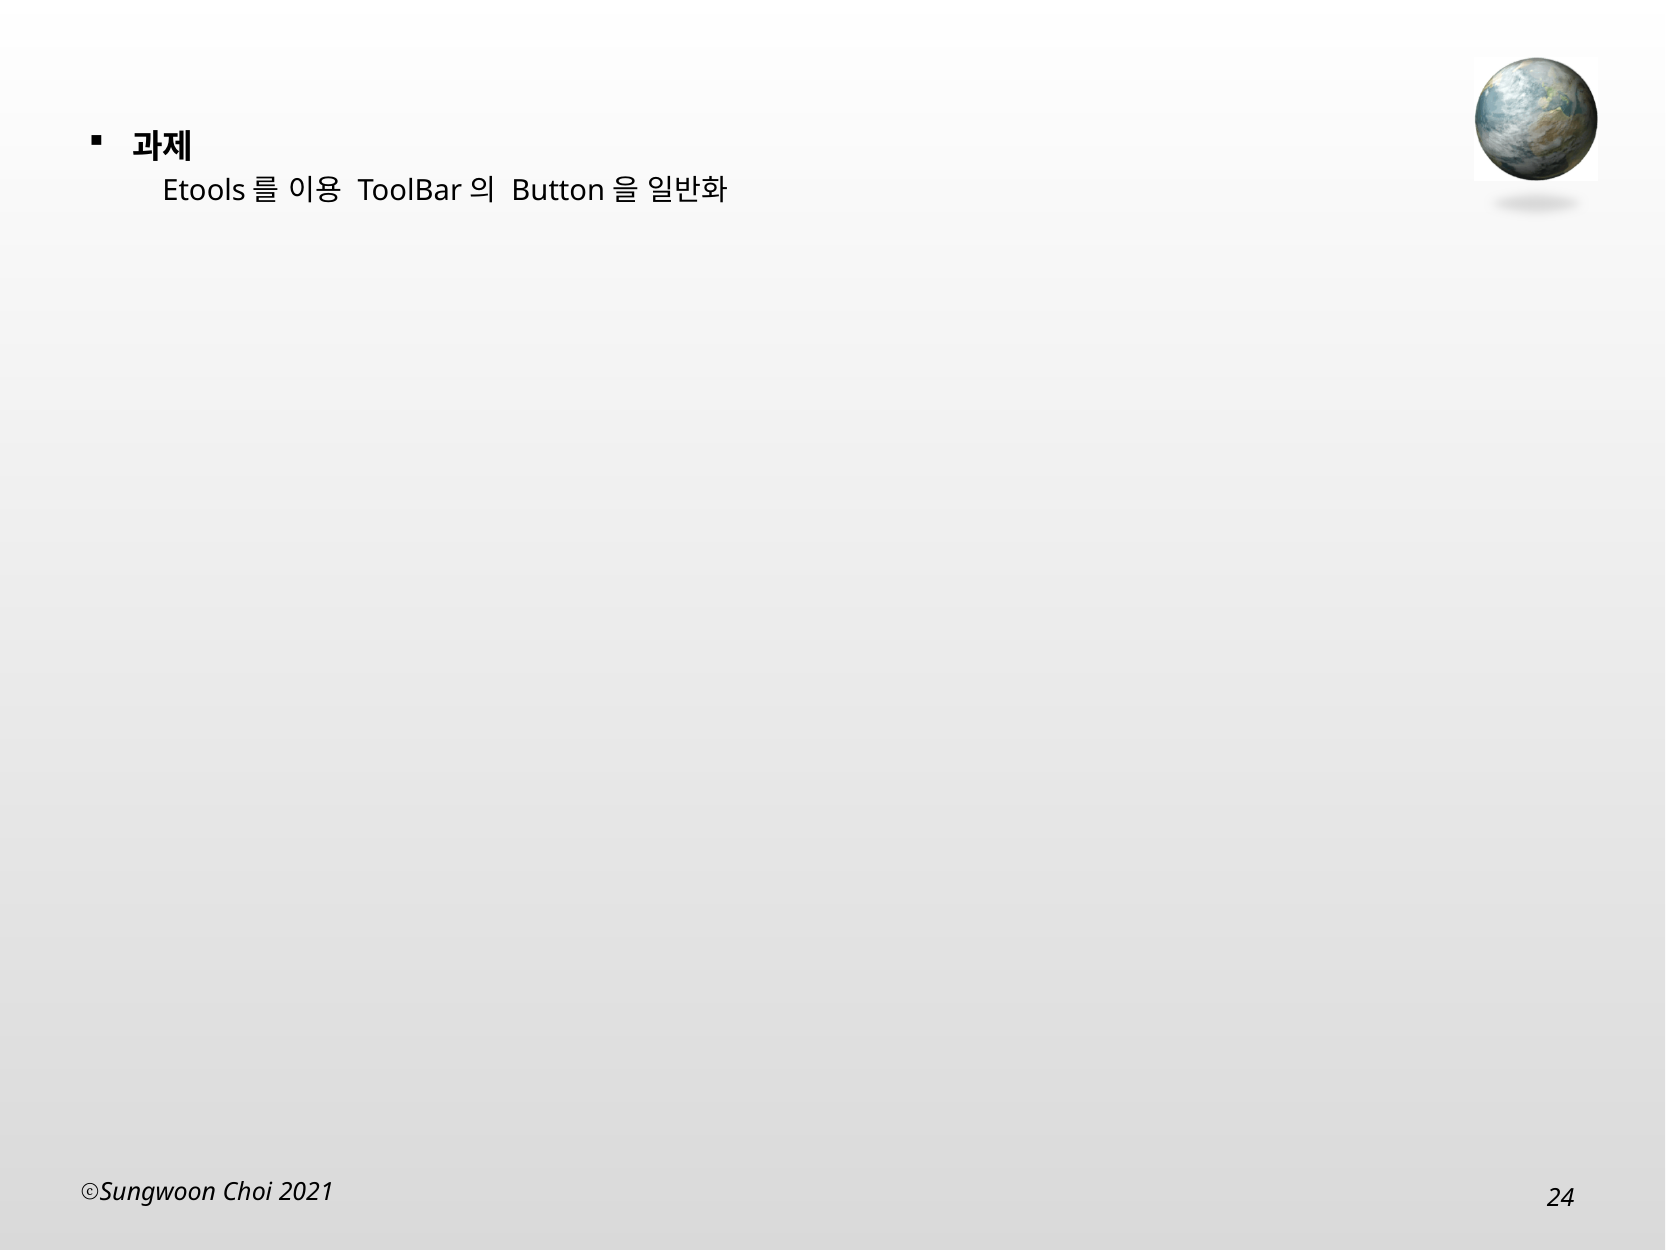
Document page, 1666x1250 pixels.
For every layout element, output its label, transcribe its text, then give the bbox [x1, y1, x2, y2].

footer Sungwoon Choi 2021 [64, 1166, 372, 1217]
slide_number 24 [1491, 1172, 1592, 1211]
list 과제 Etools를 이용 ToolBar의 Button을 일반화 [72, 116, 827, 1169]
picture [1474, 57, 1598, 181]
